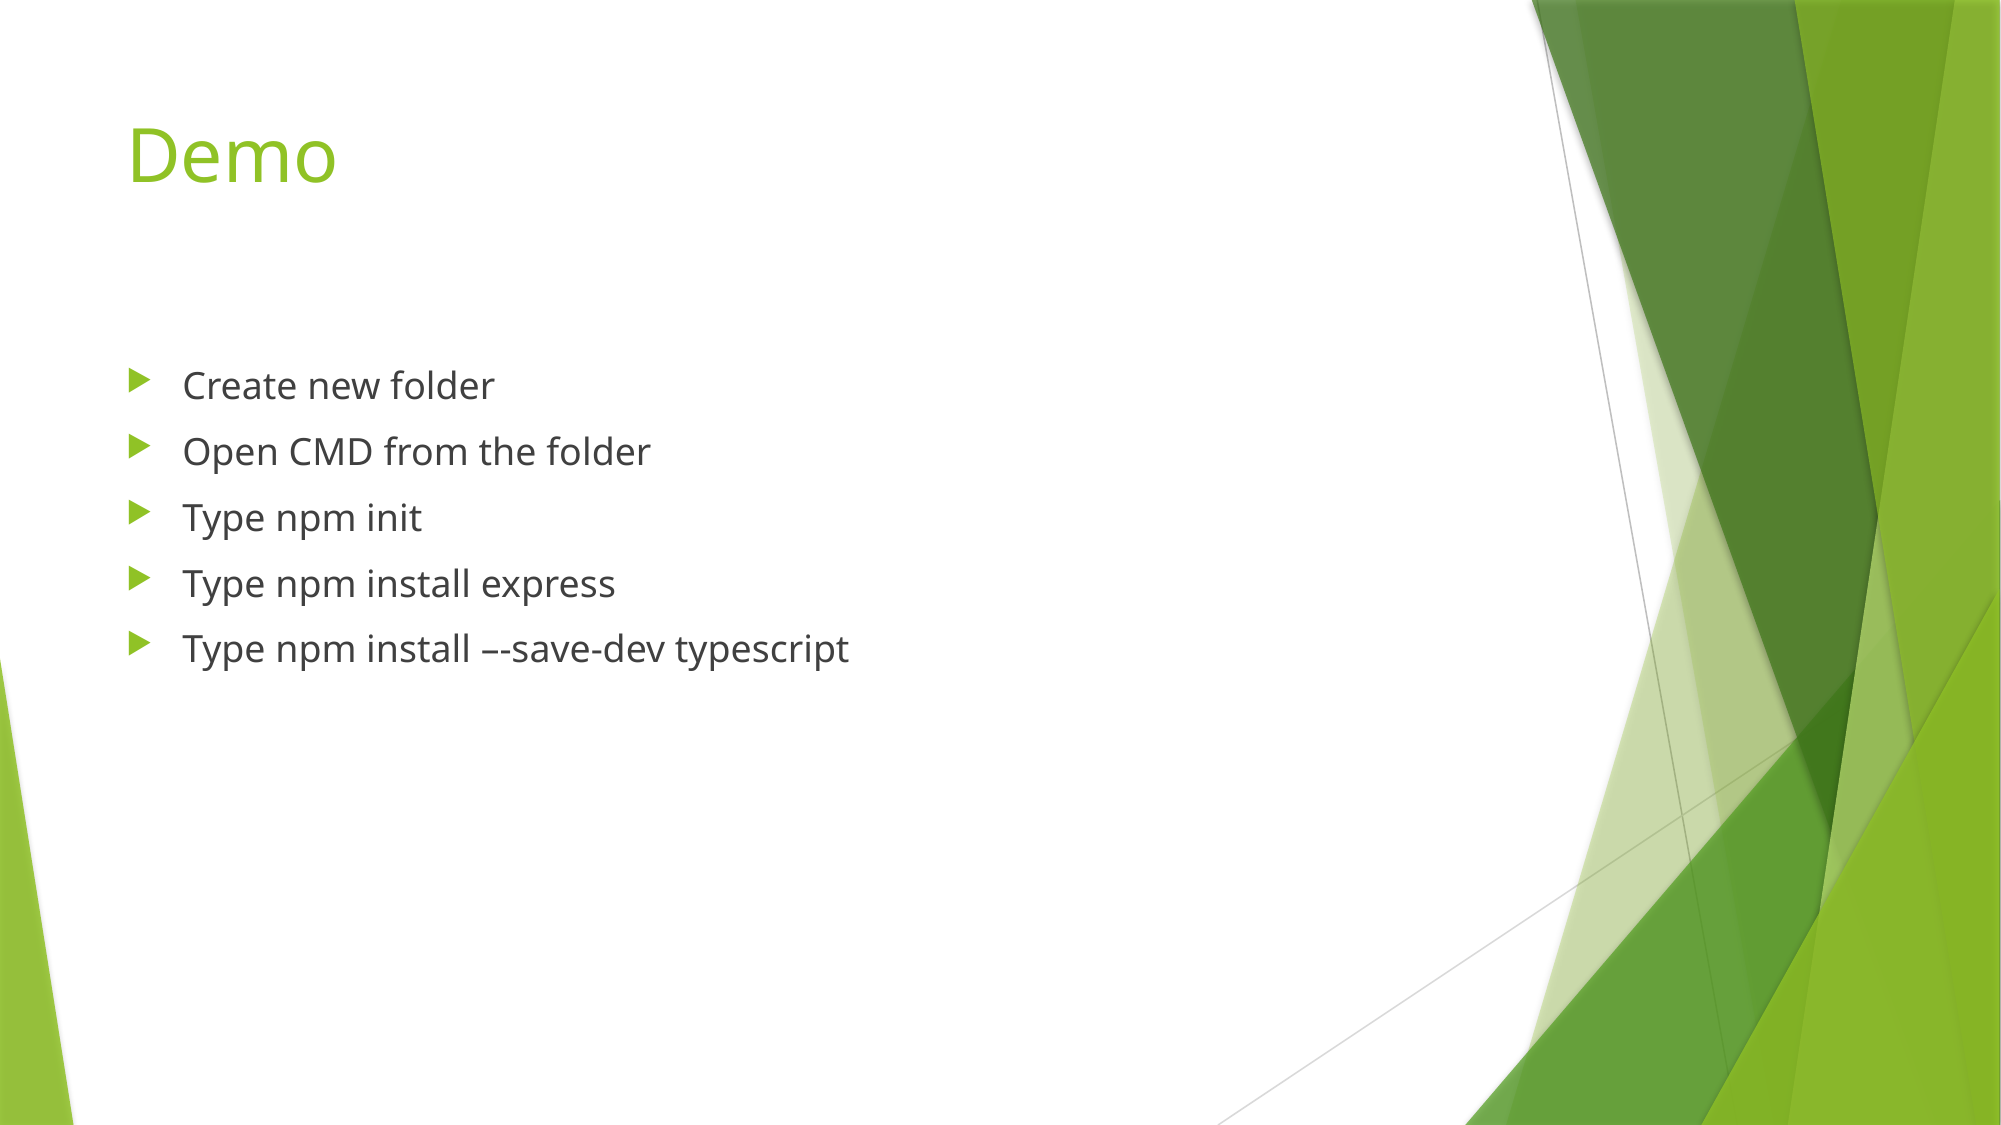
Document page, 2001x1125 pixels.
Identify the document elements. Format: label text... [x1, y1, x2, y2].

list Create new folder Open CMD from the folder Type npm init Type npm install express Type npm install –-save-dev typescript [111, 354, 1522, 992]
title Demo [111, 99, 1522, 317]
